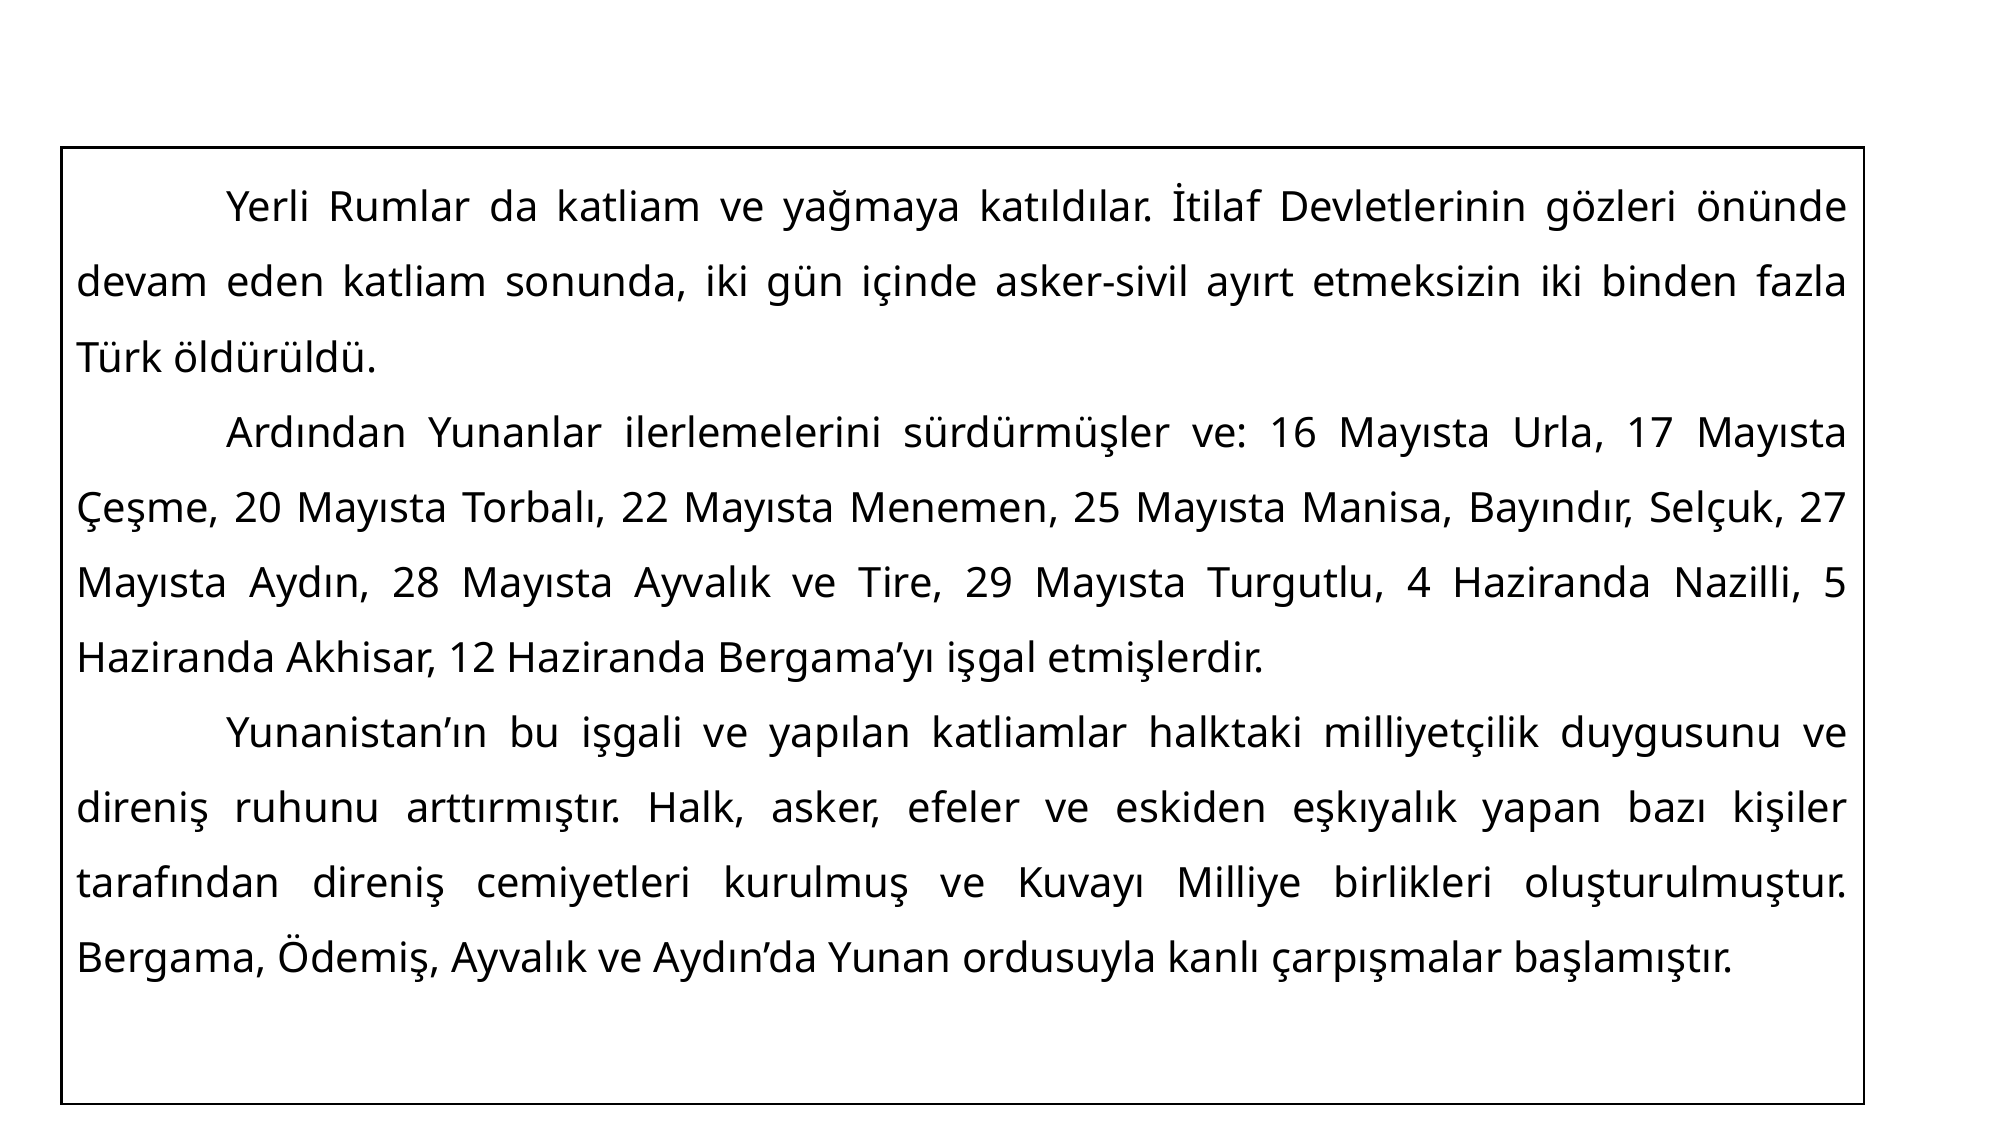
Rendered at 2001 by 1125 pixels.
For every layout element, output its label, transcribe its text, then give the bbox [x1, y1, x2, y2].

subtitle Yerli Rumlar da katliam ve yağmaya katıldılar. İtilaf Devletlerinin gözleri önünde devam eden katliam sonunda, iki gün içinde asker-sivil ayırt etmeksizin iki binden fazla Türk öldürüldü. Ardından Yunanlar ilerlemelerini sürdürmüşler ve: 16 Mayısta Urla, 17 Mayısta Çeşme, 20 Mayısta Torbalı, 22 Mayısta Menemen, 25 Mayısta Manisa, Bayındır, Selçuk, 27 Mayısta Aydın, 28 Mayısta Ayvalık ve Tire, 29 Mayısta Turgutlu, 4 Haziranda Nazilli, 5 Haziranda Akhisar, 12 Haziranda Bergama’yı işgal etmişlerdir. Yunanistan’ın bu işgali ve yapılan katliamlar halktaki milliyetçilik duygusunu ve direniş ruhunu arttırmıştır. Halk, asker, efeler ve eskiden eşkıyalık yapan bazı kişiler tarafından direniş cemiyetleri kurulmuş ve Kuvayı Milliye birlikleri oluşturulmuştur. Bergama, Ödemiş, Ayvalık ve Aydın’da Yunan ordusuyla kanlı çarpışmalar başlamıştır. [60, 146, 1865, 1105]
